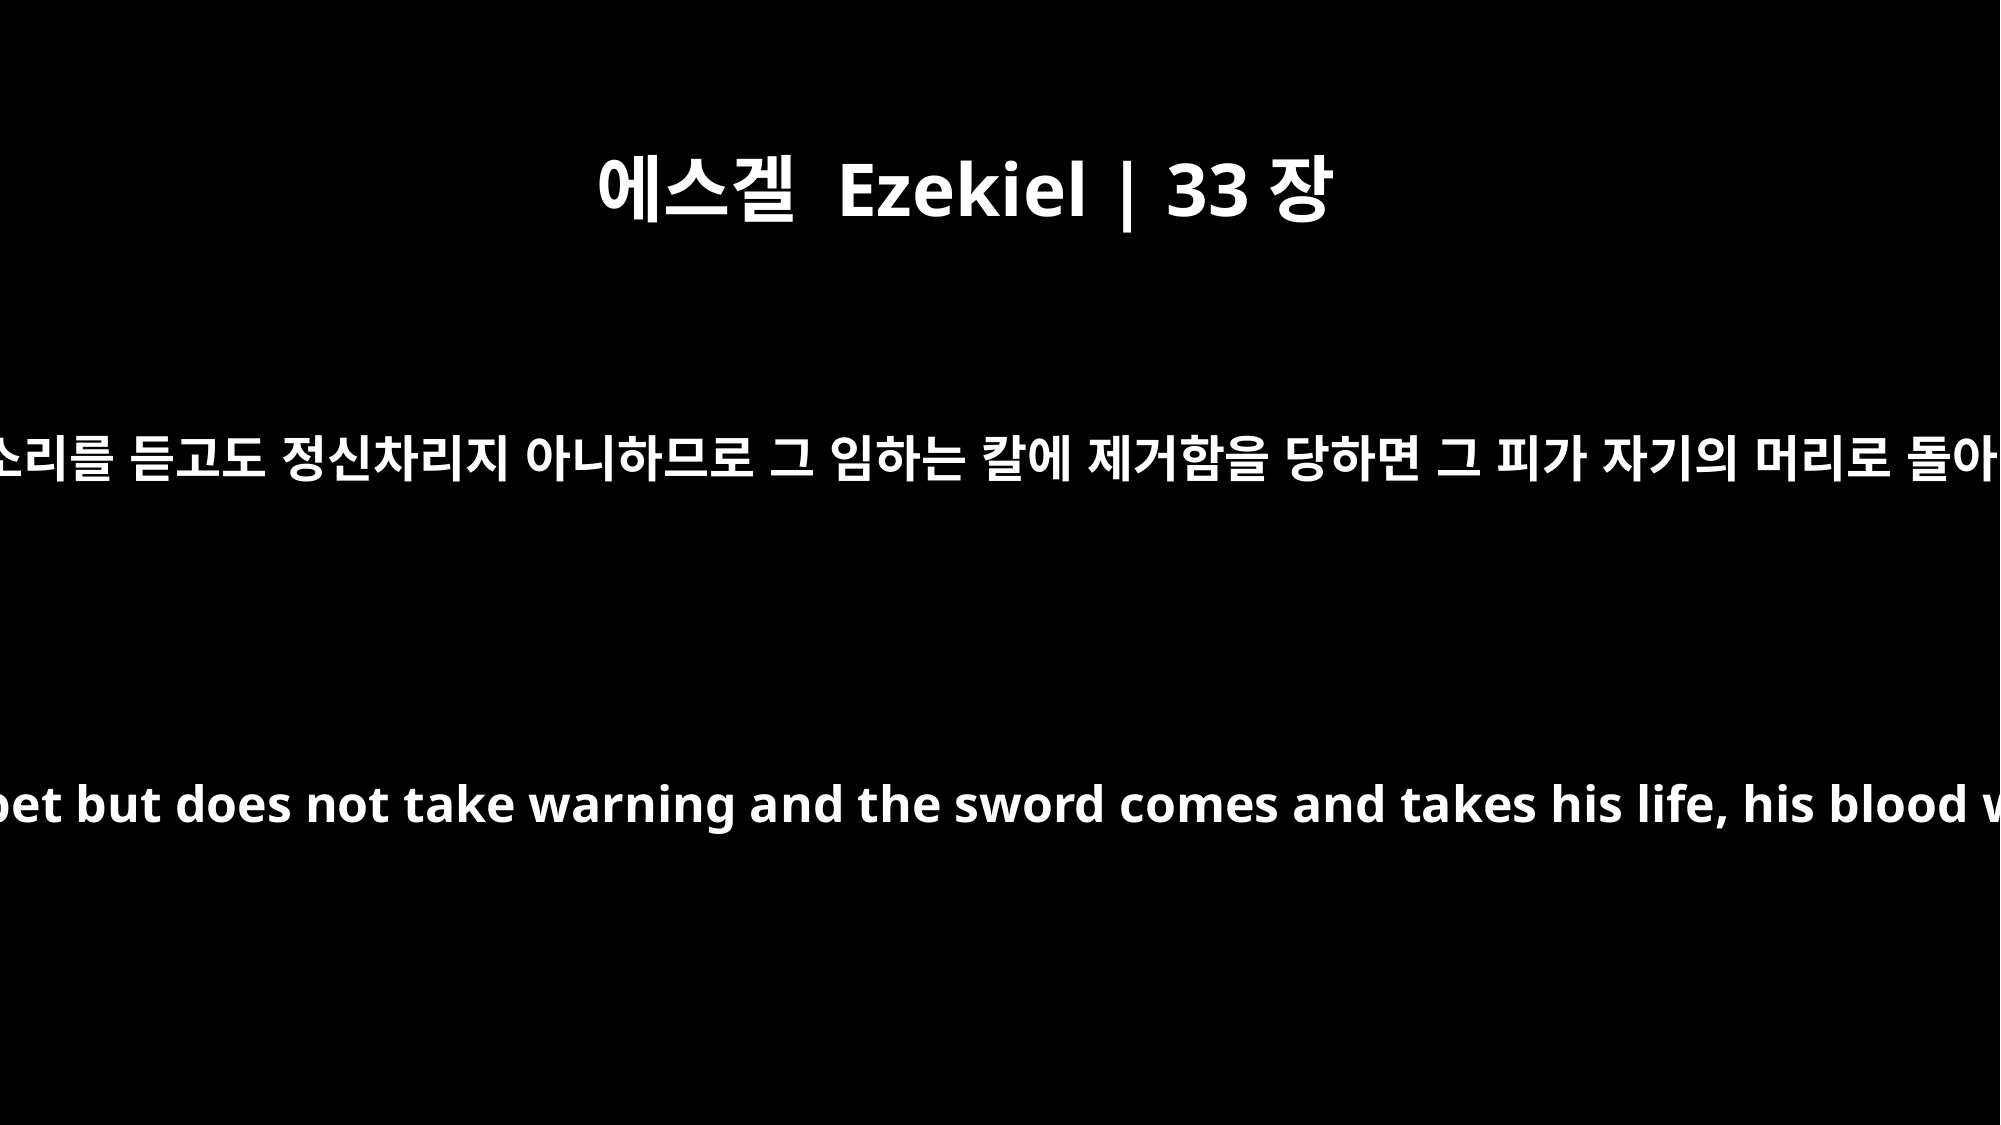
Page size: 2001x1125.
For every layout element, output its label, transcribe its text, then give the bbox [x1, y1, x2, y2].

text_box then if anyone hears the trumpet but does not take warning and the sword comes and takes his life, his blood will be on his own head. [0, 764, 2000, 840]
text_box 에스겔 Ezekiel | 33장 [581, 136, 1351, 239]
text_box 4 그들이 나팔 소리를 듣고도 정신차리지 아니하므로 그 임하는 칼에 제거함을 당하면 그 피가 자기의 머리로 돌아갈 것이라 [0, 359, 2000, 495]
